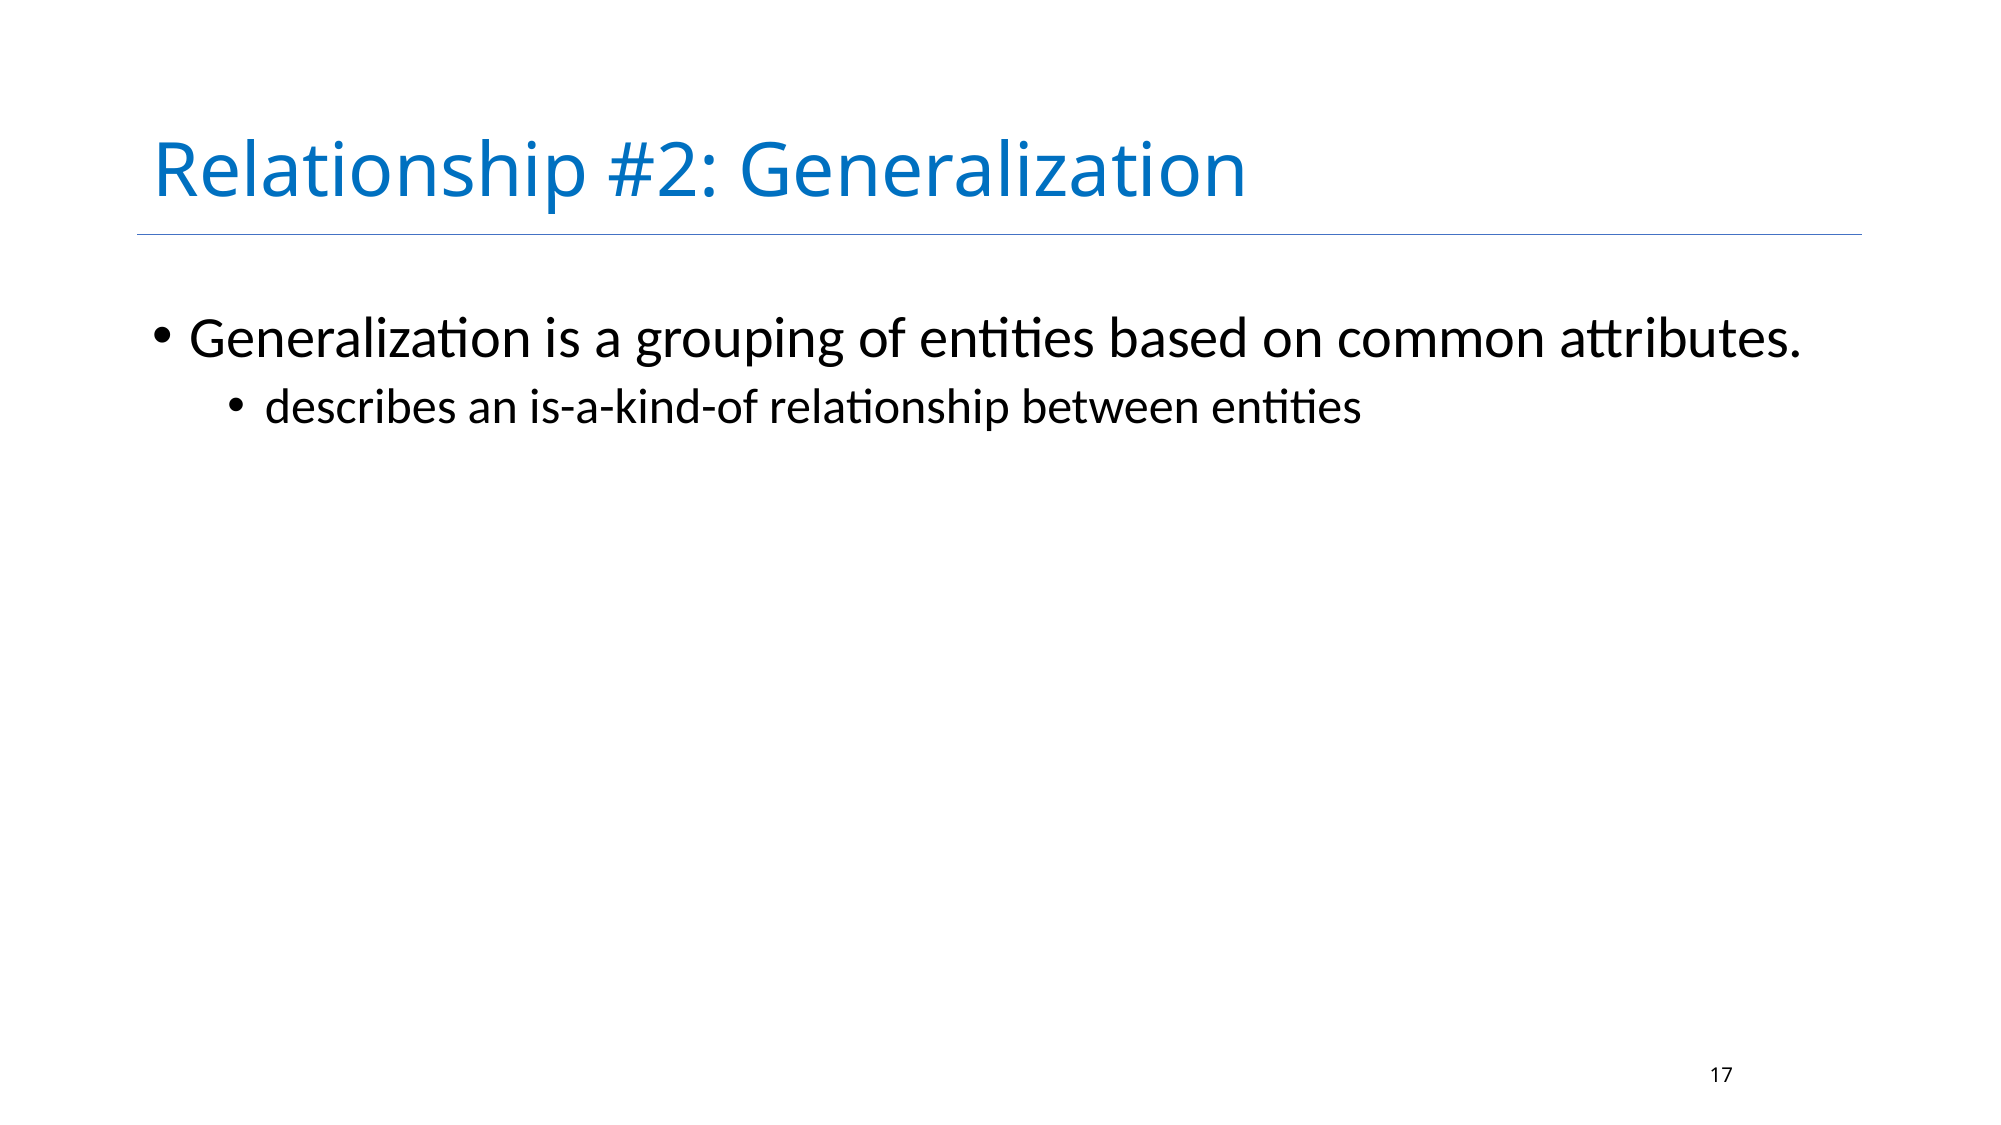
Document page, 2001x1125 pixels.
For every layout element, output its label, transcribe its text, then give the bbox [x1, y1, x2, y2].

list Generalization is a grouping of entities based on common attributes. describes an is-a-kind-of relationship between entities [137, 299, 1863, 1014]
text_box 17 [1626, 1055, 1739, 1096]
title Relationship #2: Generalization [137, 3, 1863, 221]
